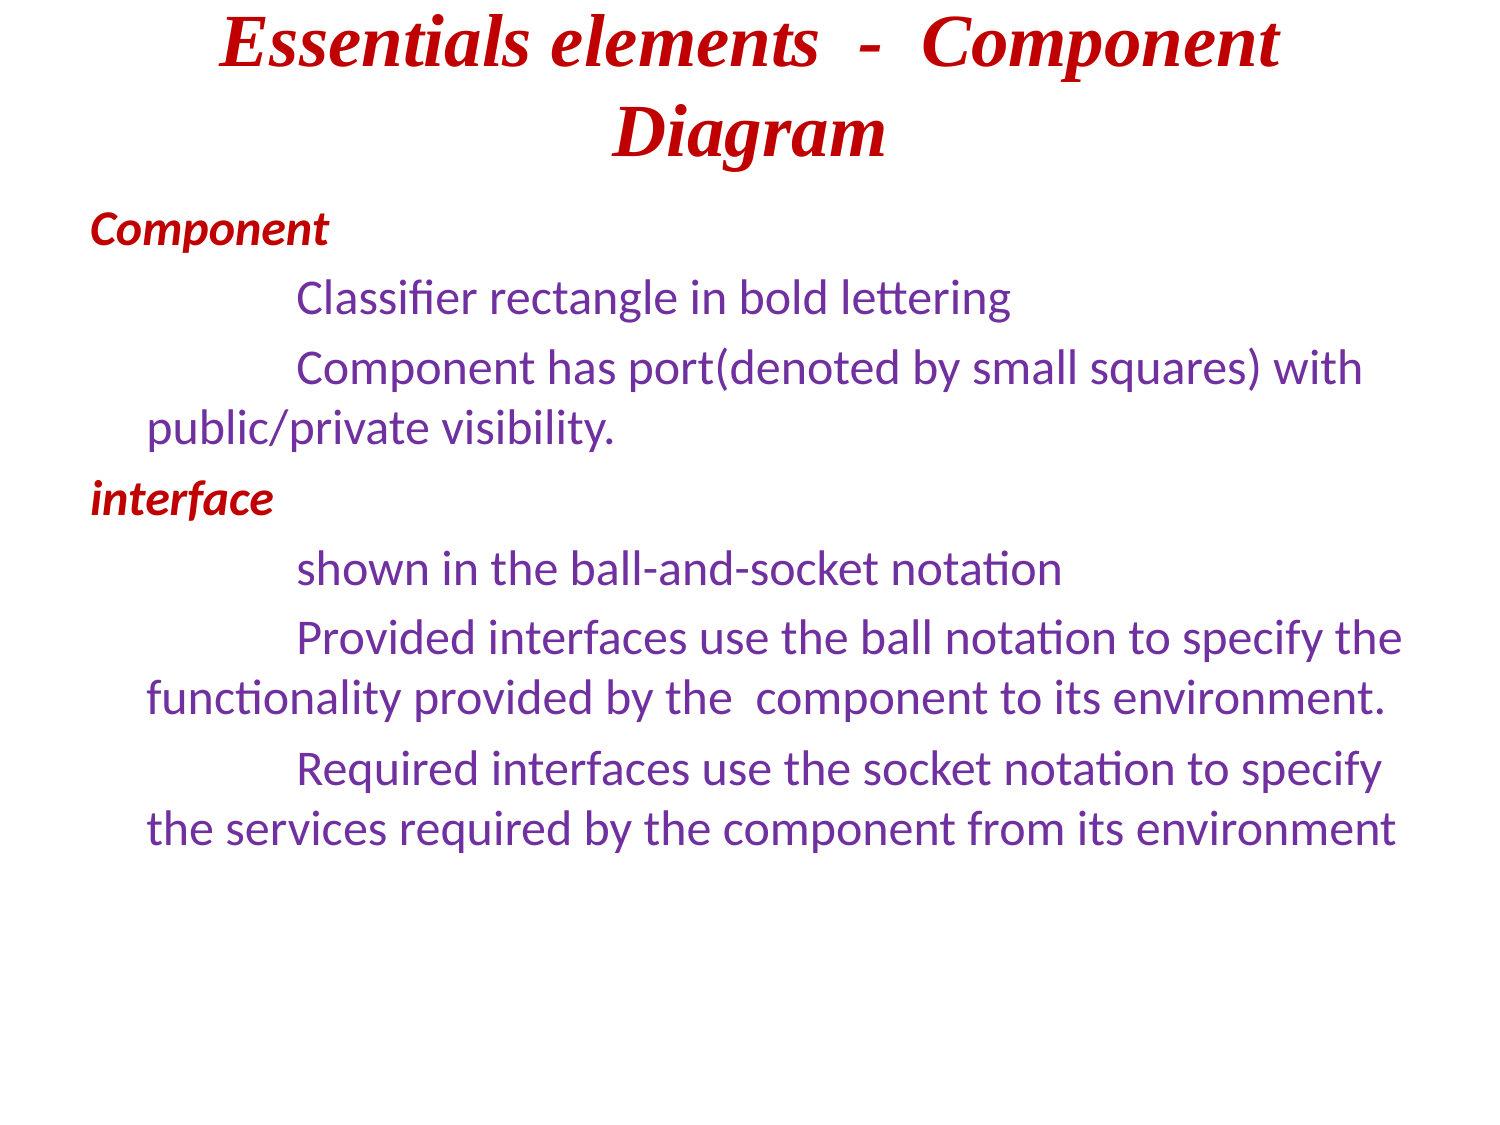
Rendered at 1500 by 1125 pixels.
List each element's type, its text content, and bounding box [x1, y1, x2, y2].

list Component Classifier rectangle in bold lettering Component has port(denoted by small squares) with public/private visibility. interface shown in the ball-and-socket notation Provided interfaces use the ball notation to specify the functionality provided by the component to its environment. Required interfaces use the socket notation to specify the services required by the component from its environment [75, 187, 1425, 1088]
title Essentials elements - Component Diagram [75, 0, 1425, 163]
